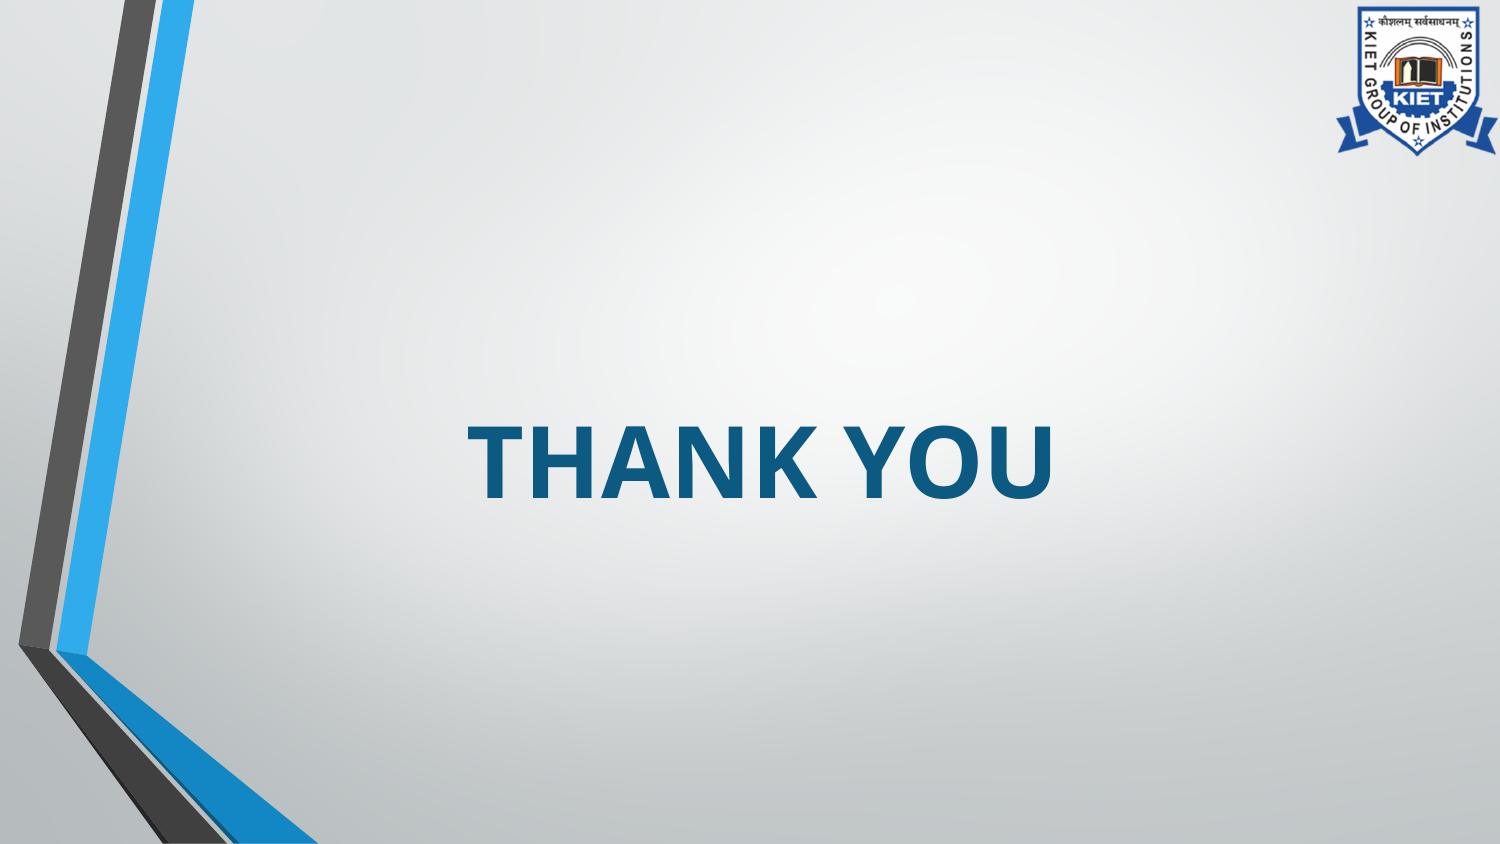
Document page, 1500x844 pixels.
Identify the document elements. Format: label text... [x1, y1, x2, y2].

picture [1334, 0, 1500, 166]
text_box THANK YOU [451, 391, 1075, 527]
